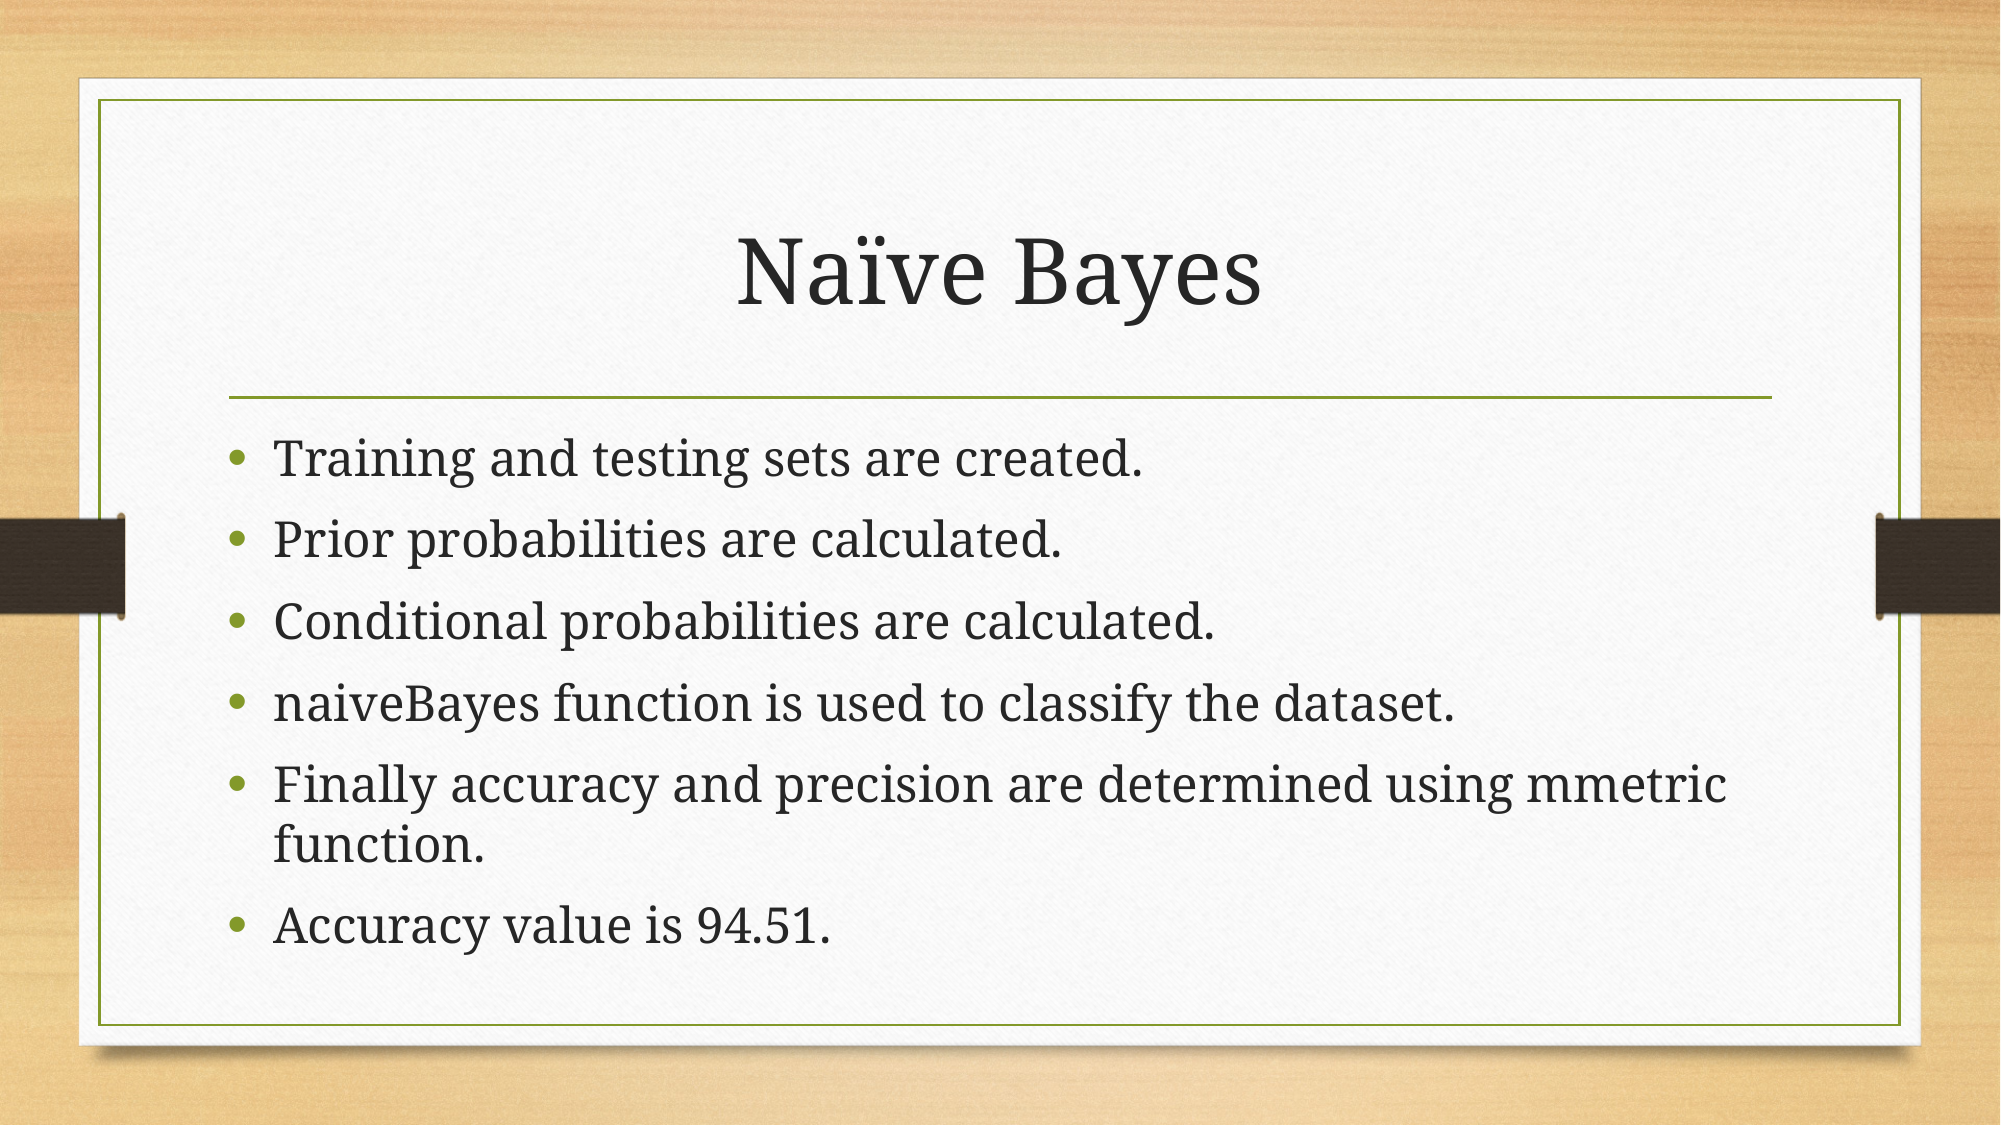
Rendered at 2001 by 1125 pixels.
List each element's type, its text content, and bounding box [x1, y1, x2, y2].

picture [0, 0, 2001, 1125]
list Training and testing sets are created. Prior probabilities are calculated. Conditional probabilities are calculated. naiveBayes function is used to classify the dataset. Finally accuracy and precision are determined using mmetric function. Accuracy value is 94.51. [212, 419, 1788, 964]
title Naïve Bayes [212, 161, 1788, 375]
